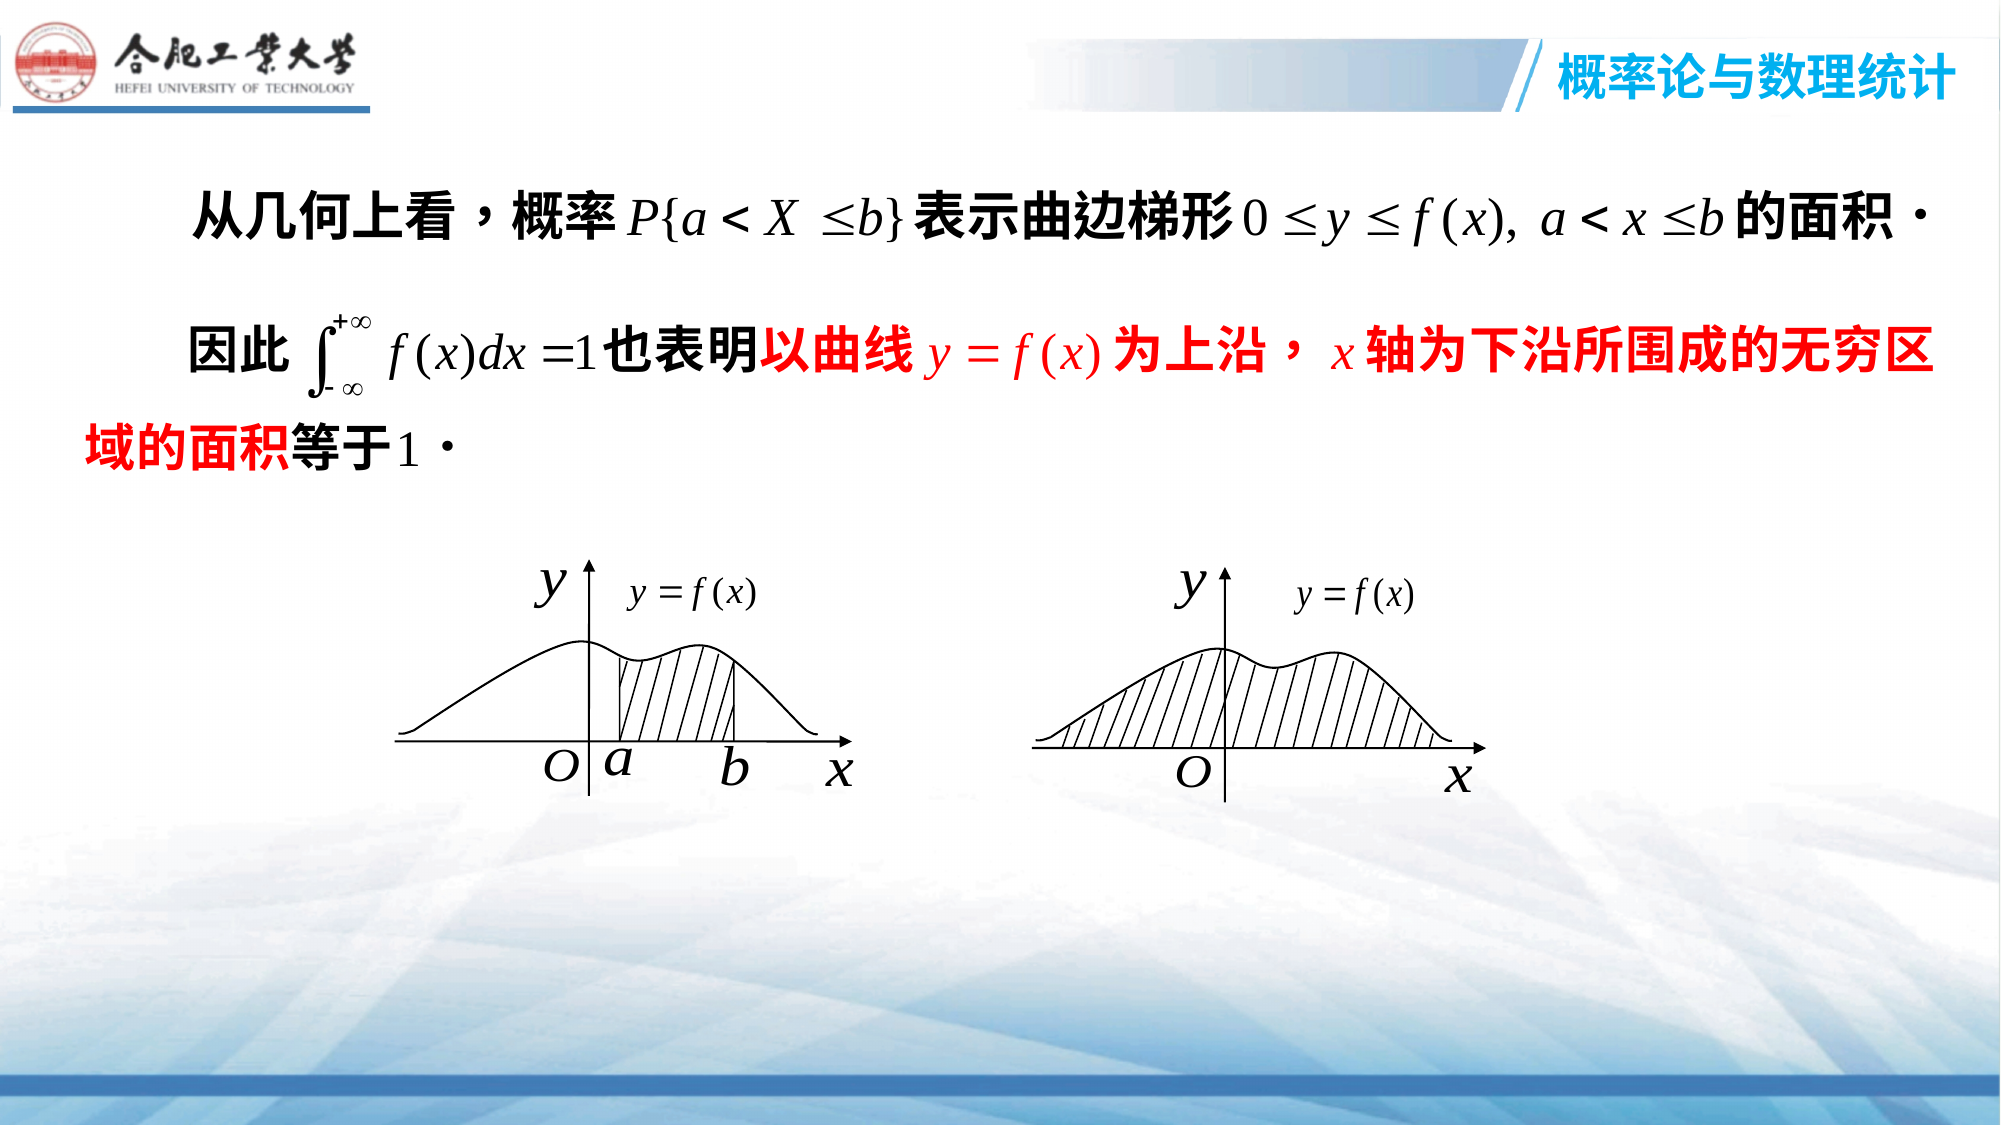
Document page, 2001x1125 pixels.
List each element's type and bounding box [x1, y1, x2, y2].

text_box [383, 551, 891, 811]
text_box [1020, 559, 1524, 817]
text_box [84, 151, 1958, 300]
text_box [84, 296, 1933, 530]
picture [0, 0, 2001, 1125]
